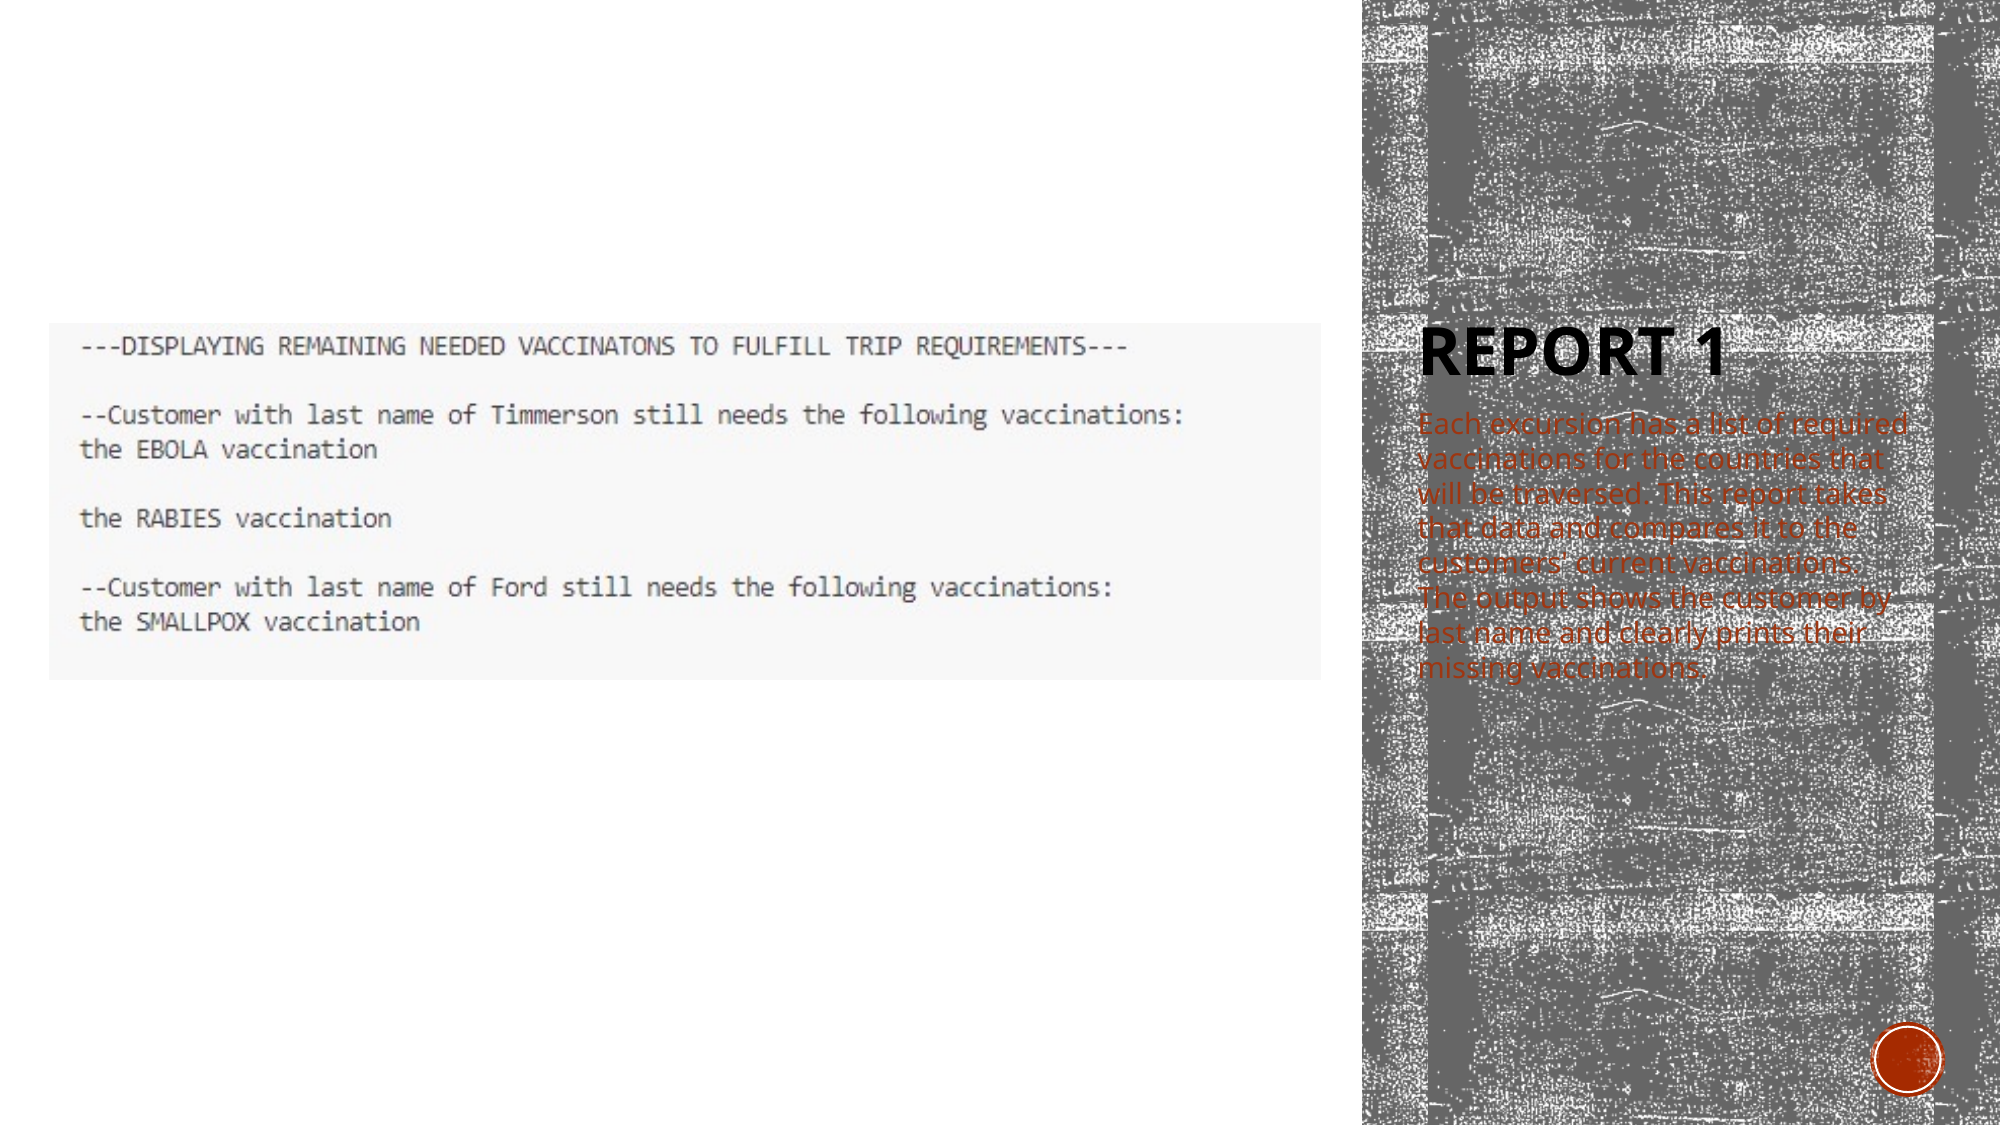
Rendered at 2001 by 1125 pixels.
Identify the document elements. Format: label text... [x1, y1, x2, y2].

list Each excursion has a list of required vaccinations for the countries that will be traversed. This report takes that data and compares it to the customers' current vaccinations. The output shows the customer by last name and clearly prints their missing vaccinations. [1402, 397, 1928, 938]
title Report 1 [1402, 112, 1928, 397]
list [55, 328, 1317, 676]
